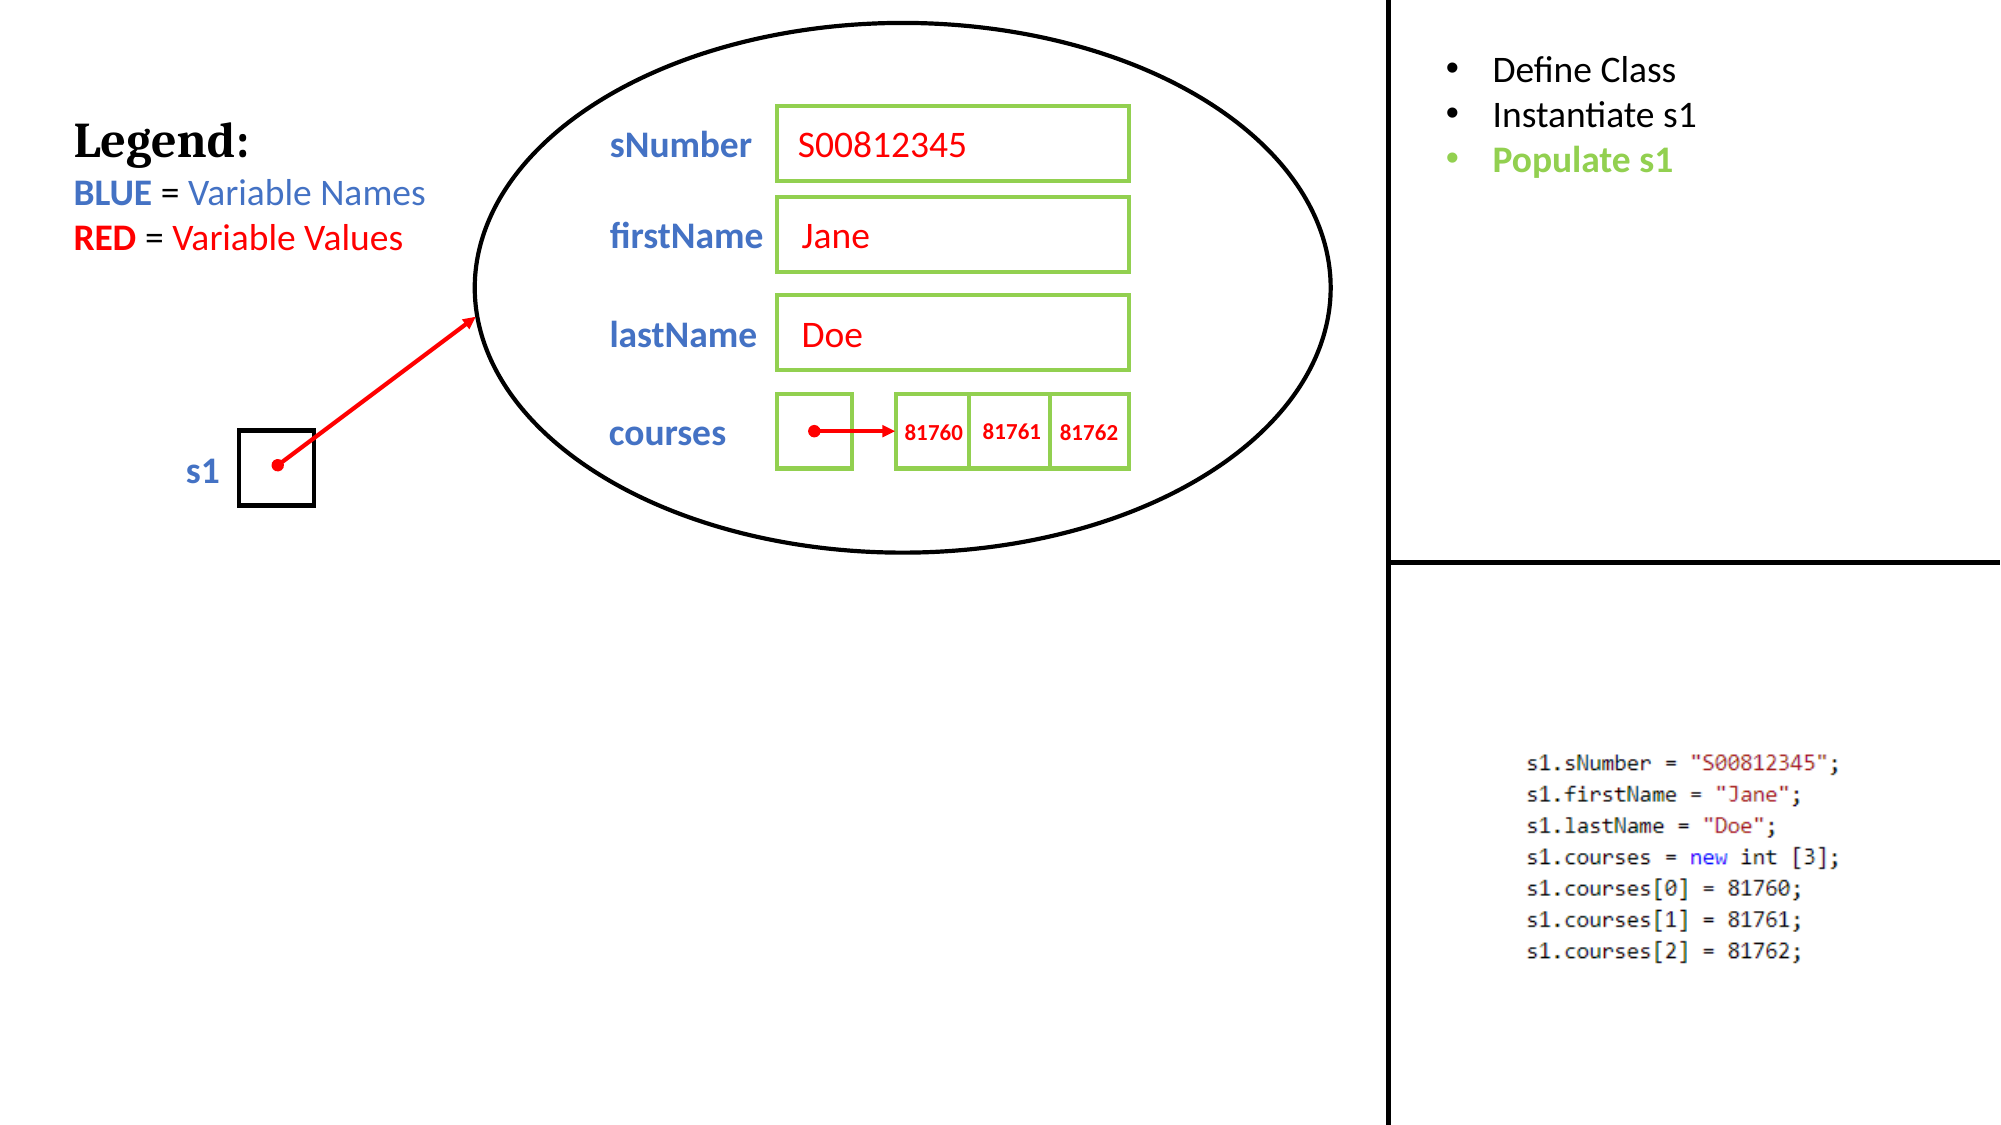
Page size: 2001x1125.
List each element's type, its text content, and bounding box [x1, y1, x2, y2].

text_box S00812345 [783, 112, 983, 173]
text_box [895, 452, 1048, 470]
text_box [971, 393, 1130, 409]
text_box firstName [595, 204, 776, 264]
text_box 81762 [1044, 409, 1049, 453]
text_box [776, 294, 1130, 371]
text_box Define Class Instantiate s1 Populate s1 [1431, 37, 1944, 188]
text_box [473, 21, 1332, 554]
text_box [1052, 453, 1130, 470]
text_box [895, 393, 968, 409]
text_box [238, 429, 315, 506]
text_box Doe [786, 302, 879, 363]
text_box [776, 105, 1130, 182]
text_box Jane [786, 204, 886, 264]
text_box Legend: BLUE = Variable Names RED = Variable Values [58, 100, 442, 265]
text_box [776, 393, 853, 470]
text_box 81761 [970, 409, 1044, 452]
text_box 81760 [889, 409, 968, 453]
text_box 81762 [1050, 409, 1134, 453]
text_box s1 [171, 438, 247, 499]
picture [1521, 747, 1853, 969]
text_box sNumber [595, 112, 768, 173]
text_box lastName [594, 302, 773, 363]
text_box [277, 316, 476, 466]
text_box [776, 196, 1130, 273]
text_box courses [594, 400, 742, 461]
